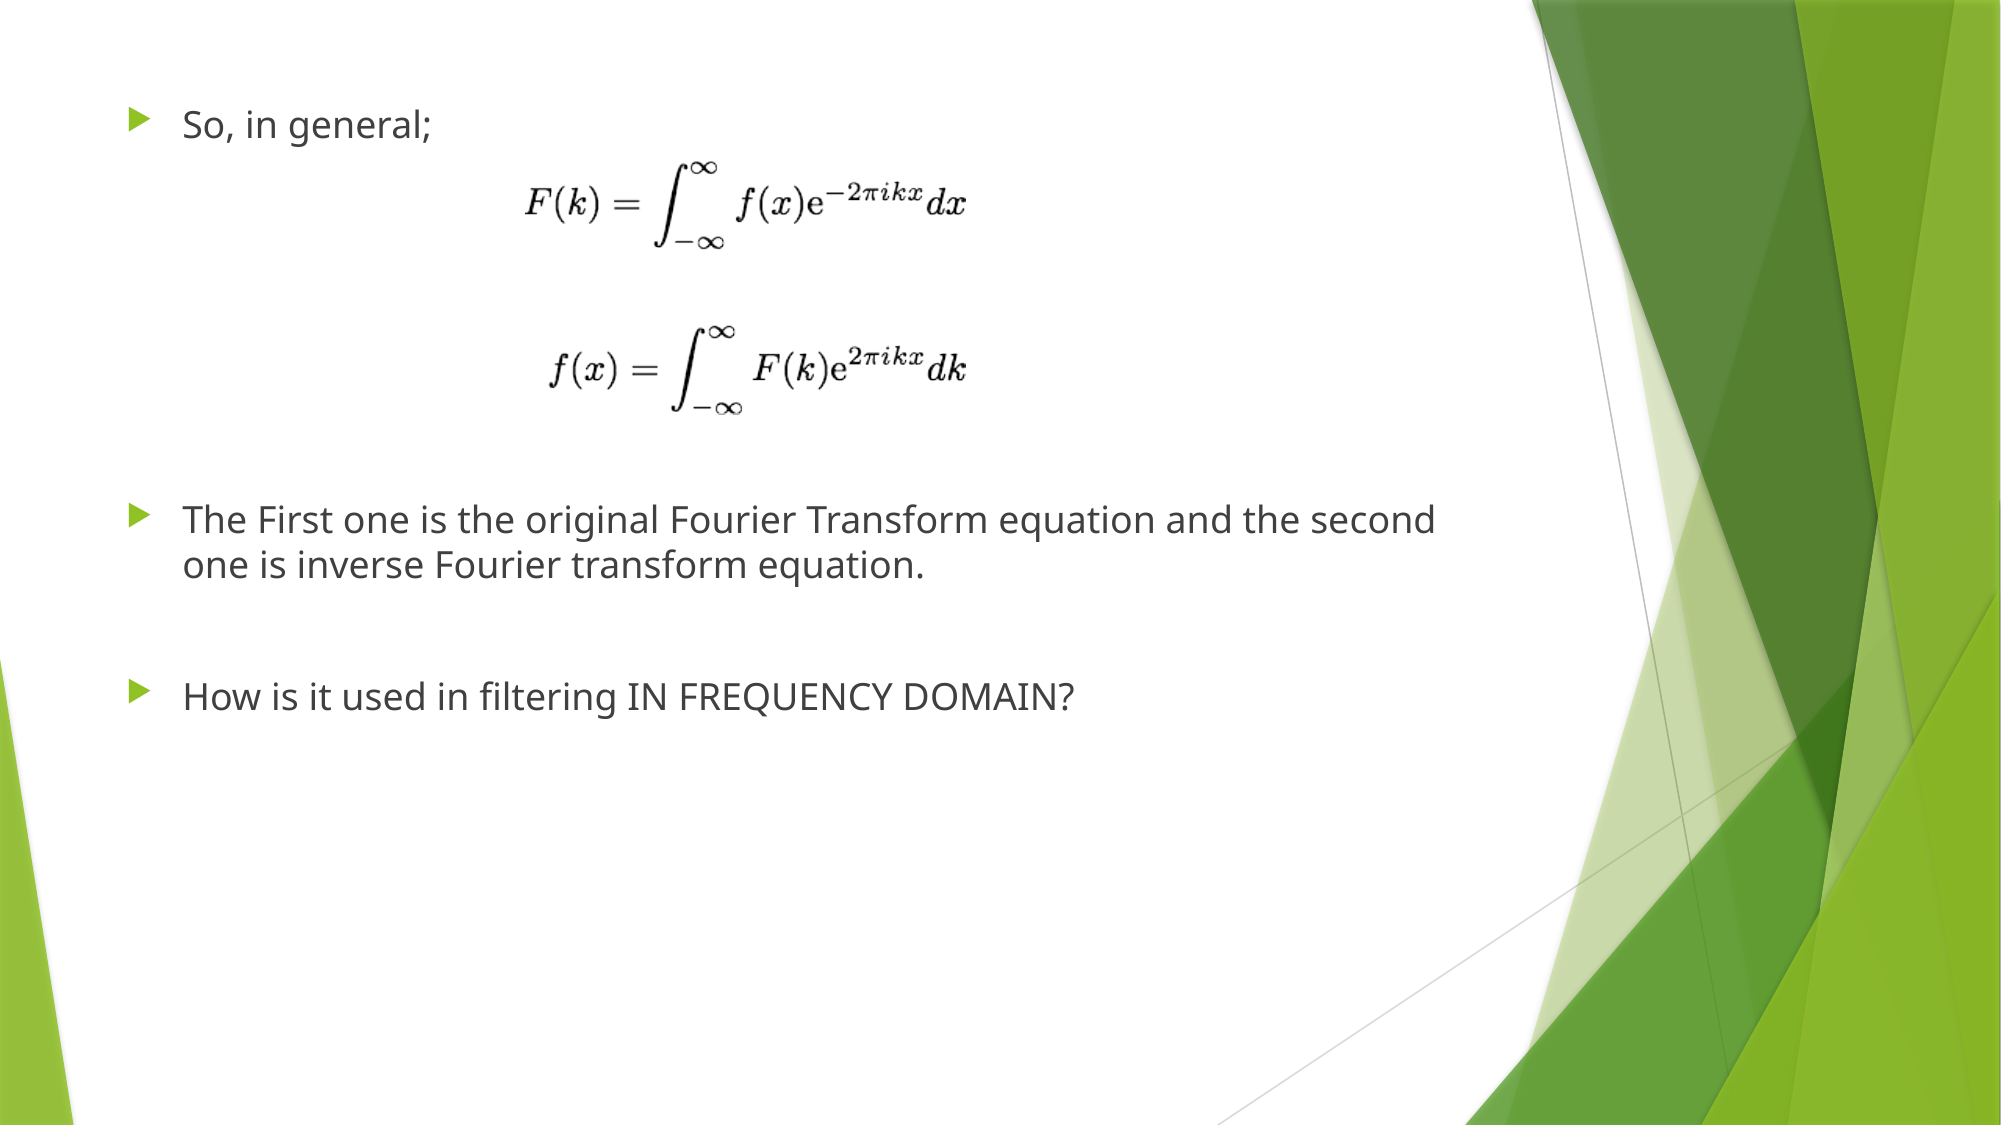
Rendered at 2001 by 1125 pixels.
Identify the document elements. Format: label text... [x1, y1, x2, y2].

list So, in general; The First one is the original Fourier Transform equation and the second one is inverse Fourier transform equation. How is it used in filtering IN FREQUENCY DOMAIN? [111, 93, 1522, 992]
picture [524, 159, 967, 416]
